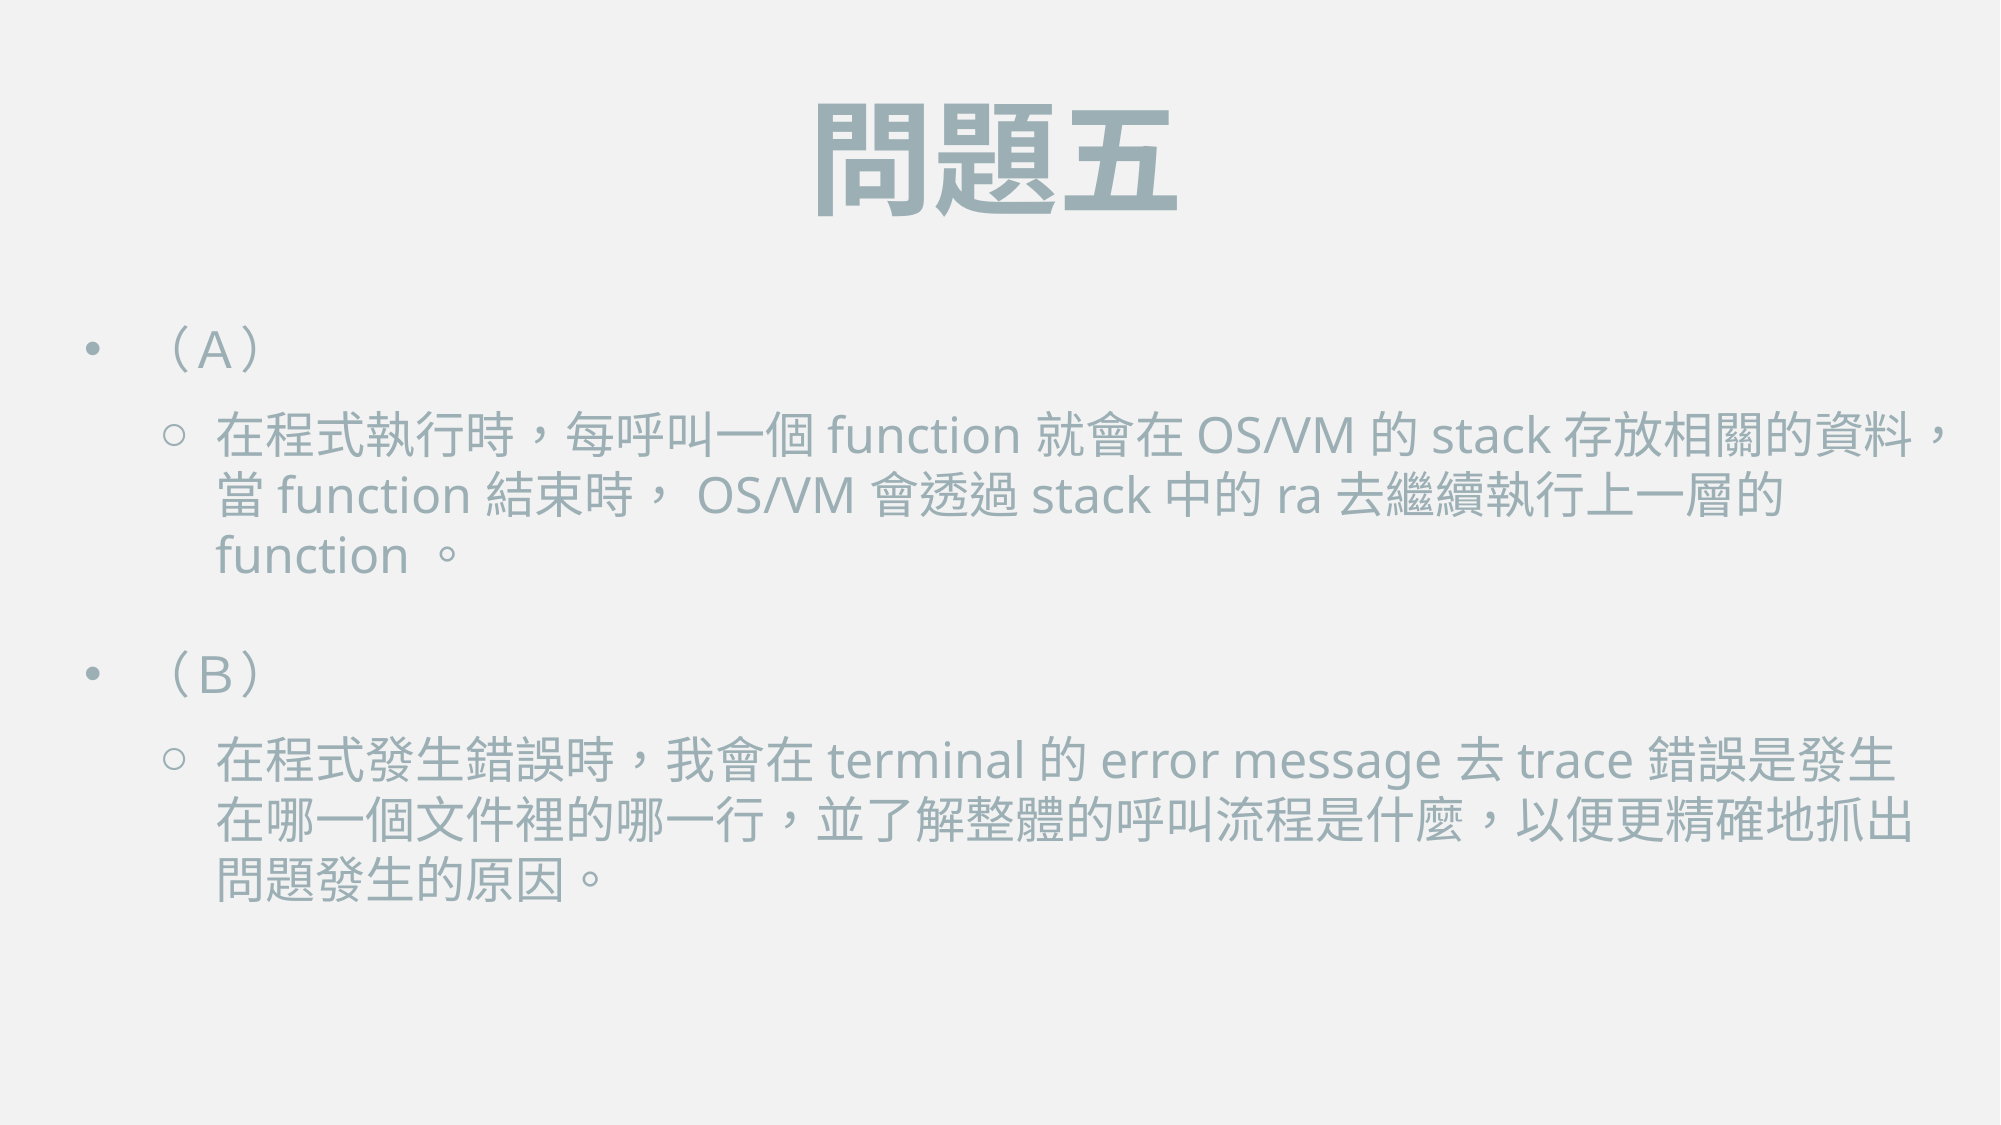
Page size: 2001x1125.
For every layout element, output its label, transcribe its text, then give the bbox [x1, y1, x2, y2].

text_box （Ａ） 在程式執行時，每呼叫一個function就會在OS/VM的stack存放相關的資料，當function結束時，OS/VM會透過stack中的ra去繼續執行上一層的function。 （Ｂ） 在程式發生錯誤時，我會在terminal的error message去trace錯誤是發生在哪一個文件裡的哪一行，並了解整體的呼叫流程是什麼，以便更精確地抓出問題發生的原因。 [69, 310, 1931, 916]
text_box 問題五 [793, 73, 1207, 238]
